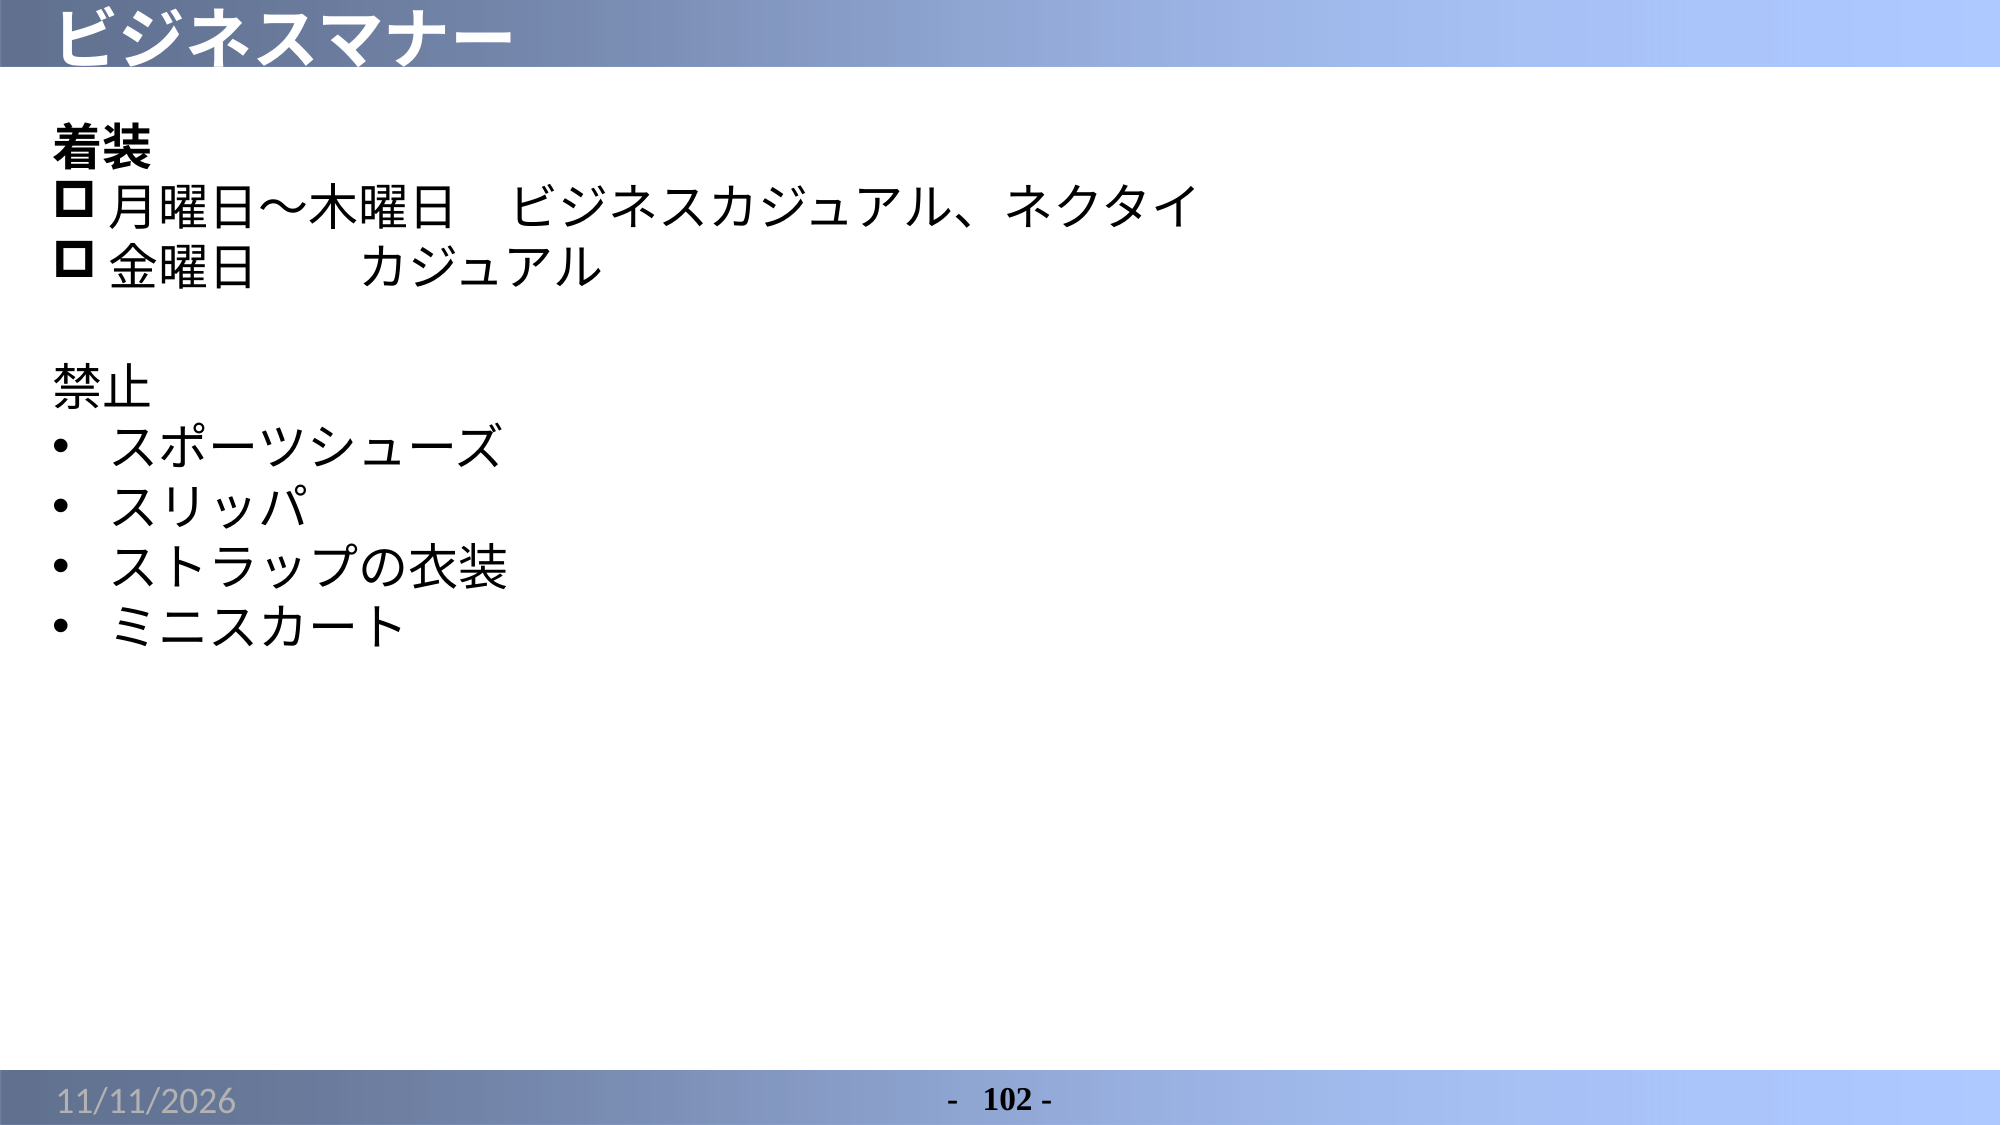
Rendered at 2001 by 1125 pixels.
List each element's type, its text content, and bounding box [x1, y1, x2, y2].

list 着装 月曜日～木曜日 ビジネスカジュアル、ネクタイ 金曜日 カジュアル 禁止 スポーツシューズ スリッパ ストラップの衣装 ミニスカート [52, 115, 1946, 722]
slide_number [55, 1076, 516, 1122]
slide_number - 102 - [934, 1078, 1063, 1117]
title ビジネスマナー [52, 0, 1946, 78]
